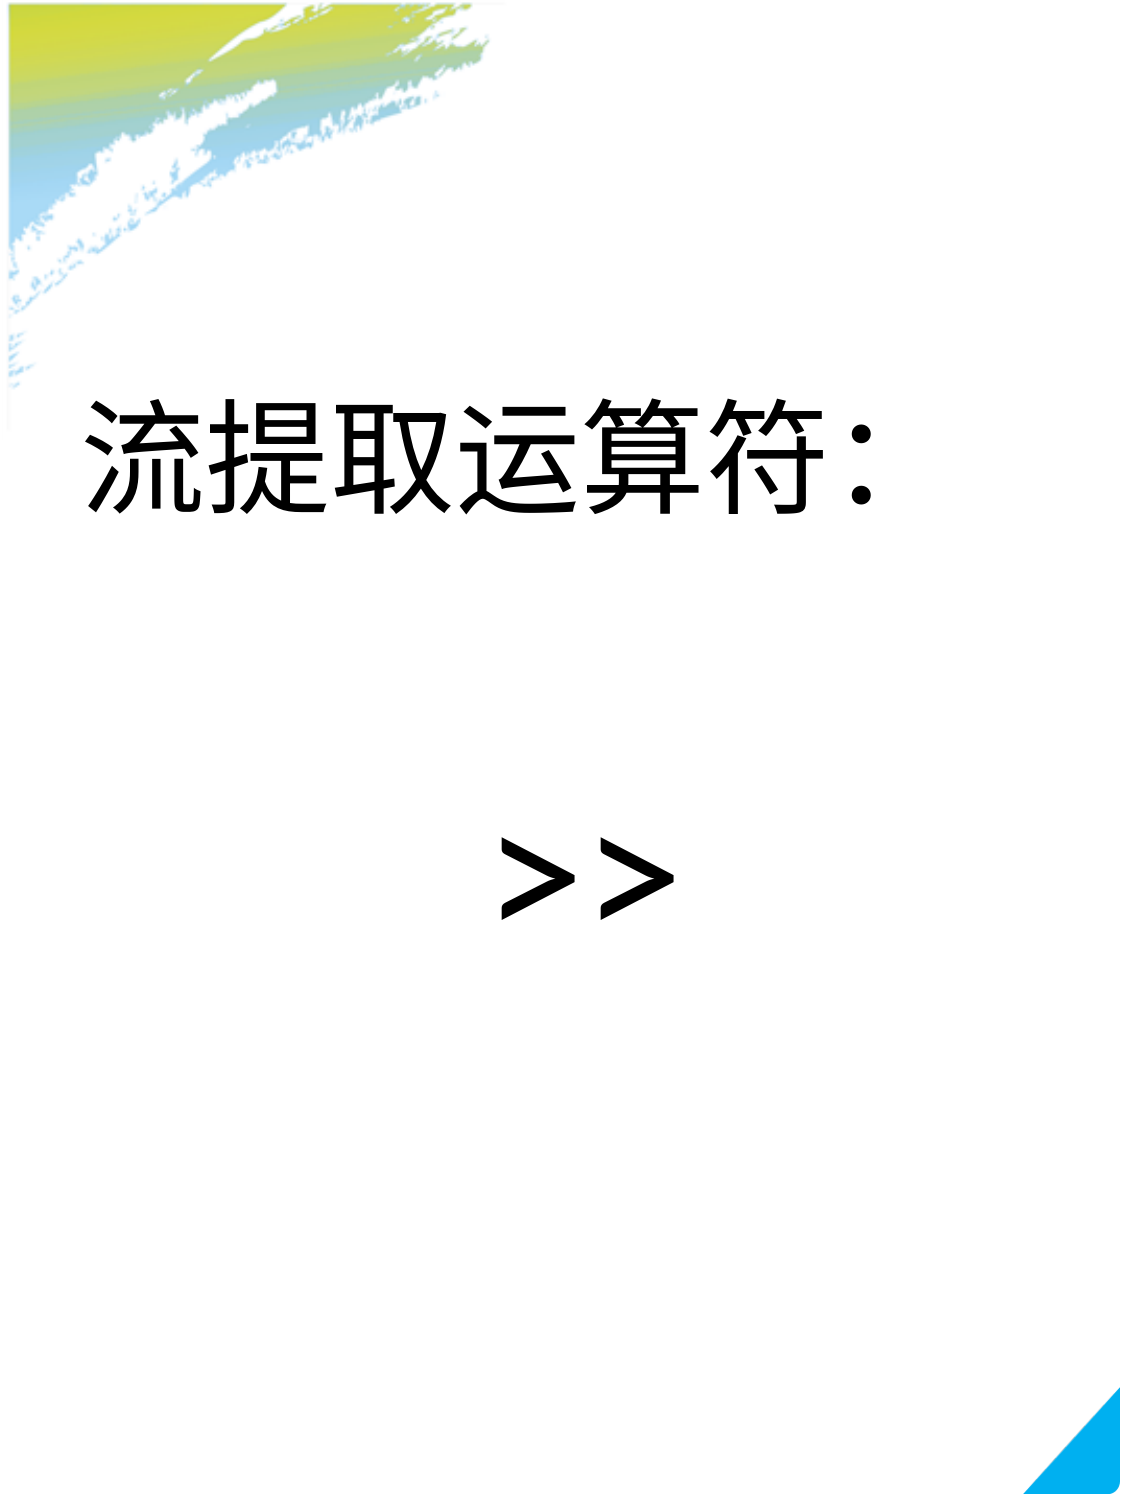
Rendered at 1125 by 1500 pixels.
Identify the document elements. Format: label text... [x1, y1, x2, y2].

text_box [1, 0, 523, 440]
text_box >> [469, 735, 699, 991]
picture [1023, 1387, 1118, 1492]
text_box 流提取运算符： [65, 371, 1024, 537]
picture [1114, 1487, 1120, 1494]
